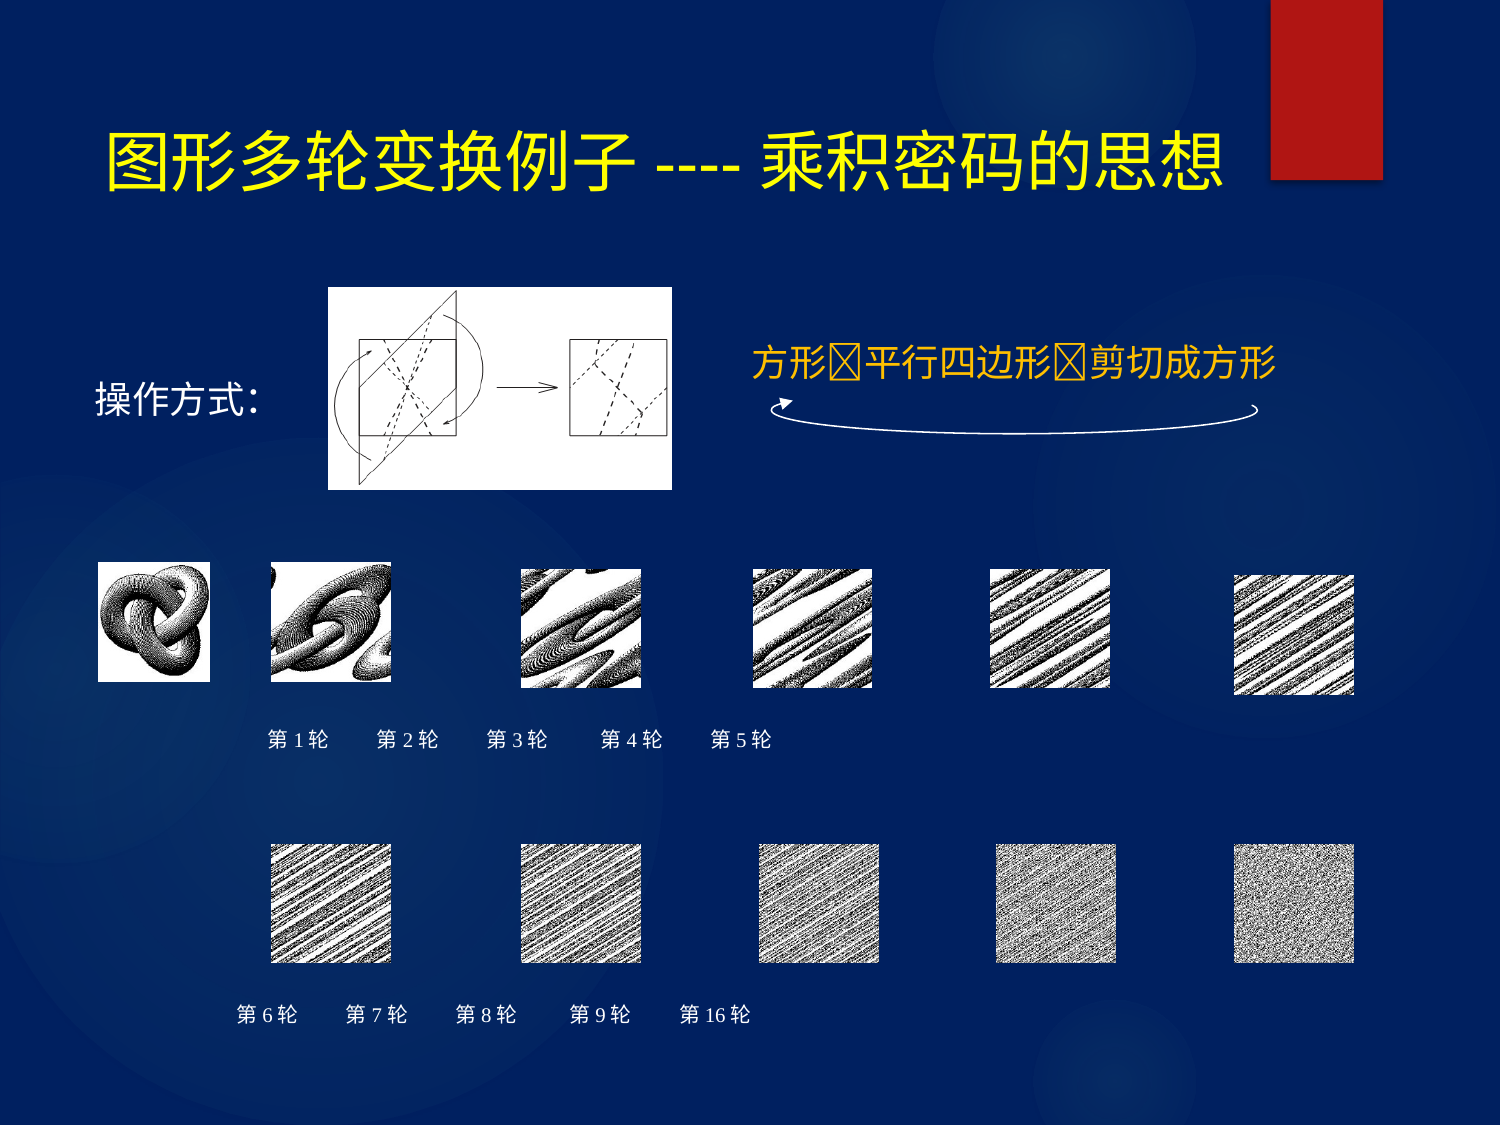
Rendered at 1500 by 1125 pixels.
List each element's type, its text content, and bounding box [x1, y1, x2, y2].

picture [521, 843, 641, 964]
picture [990, 569, 1110, 689]
picture [759, 843, 879, 964]
text_box [770, 397, 1259, 435]
text_box 方形平行四边形剪切成方形 [736, 332, 1292, 392]
picture [1234, 843, 1354, 964]
text_box 图形多轮变换例子----乘积密码的思想 [89, 111, 1242, 207]
picture [521, 569, 641, 689]
picture [271, 843, 391, 964]
text_box 第1轮 第2轮 第3轮 第4轮 第5轮 [209, 719, 1342, 805]
picture [1234, 575, 1354, 695]
picture [271, 562, 391, 682]
text_box 操作方式： [79, 368, 298, 429]
picture [98, 562, 210, 682]
picture [752, 569, 873, 689]
text_box 第6轮 第7轮 第8轮 第9轮 第16轮 [221, 994, 1372, 1034]
picture [328, 287, 672, 491]
picture [996, 843, 1116, 964]
